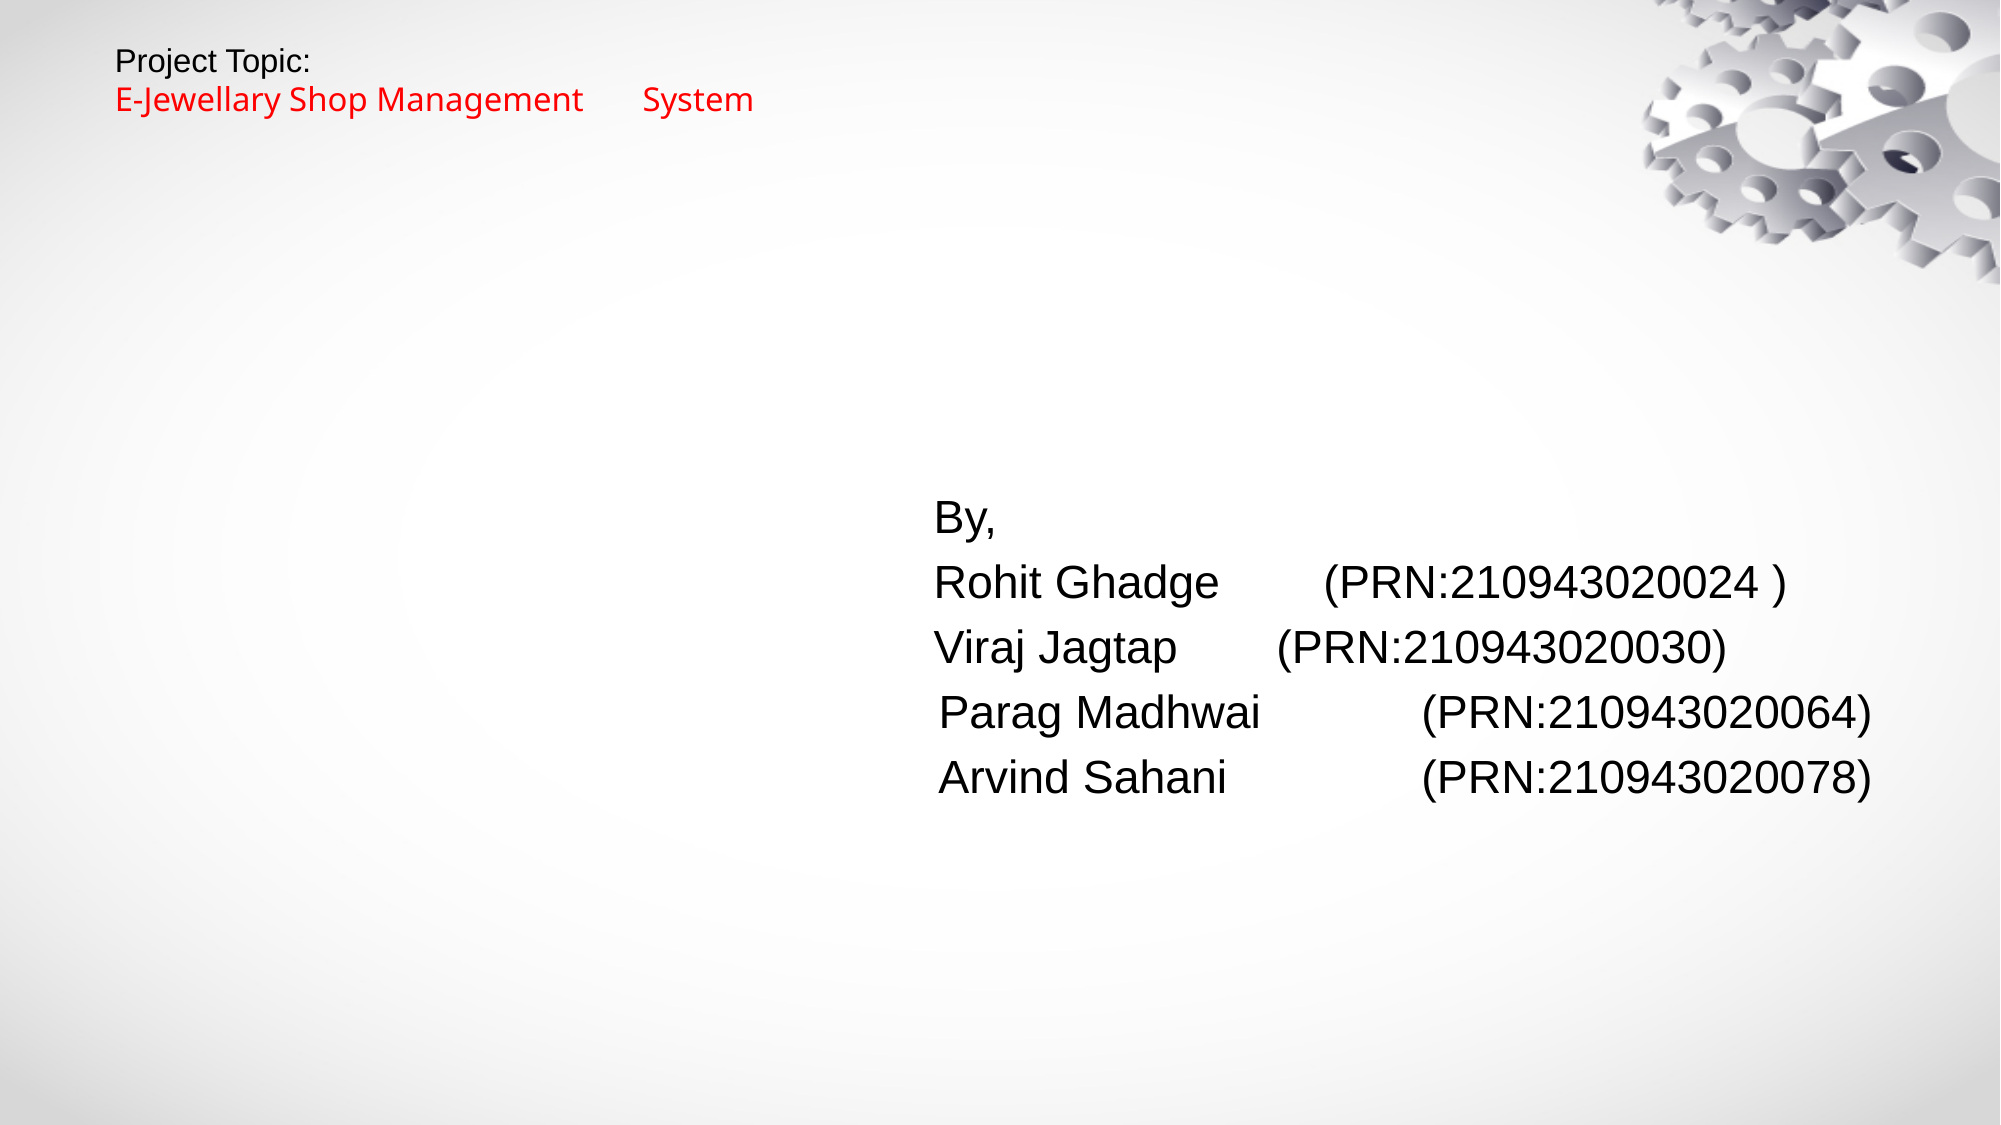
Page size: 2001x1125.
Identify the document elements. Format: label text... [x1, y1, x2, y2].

picture [0, 0, 2000, 1125]
title Project Topic: E-Jewellary Shop Management System [99, 30, 1901, 127]
list By, Rohit Ghadge (PRN:210943020024 ) Viraj Jagtap (PRN:210943020030) Parag Madhwai (PRN:210943020064) Arvind Sahani (PRN:210943020078) [424, 349, 1888, 1101]
